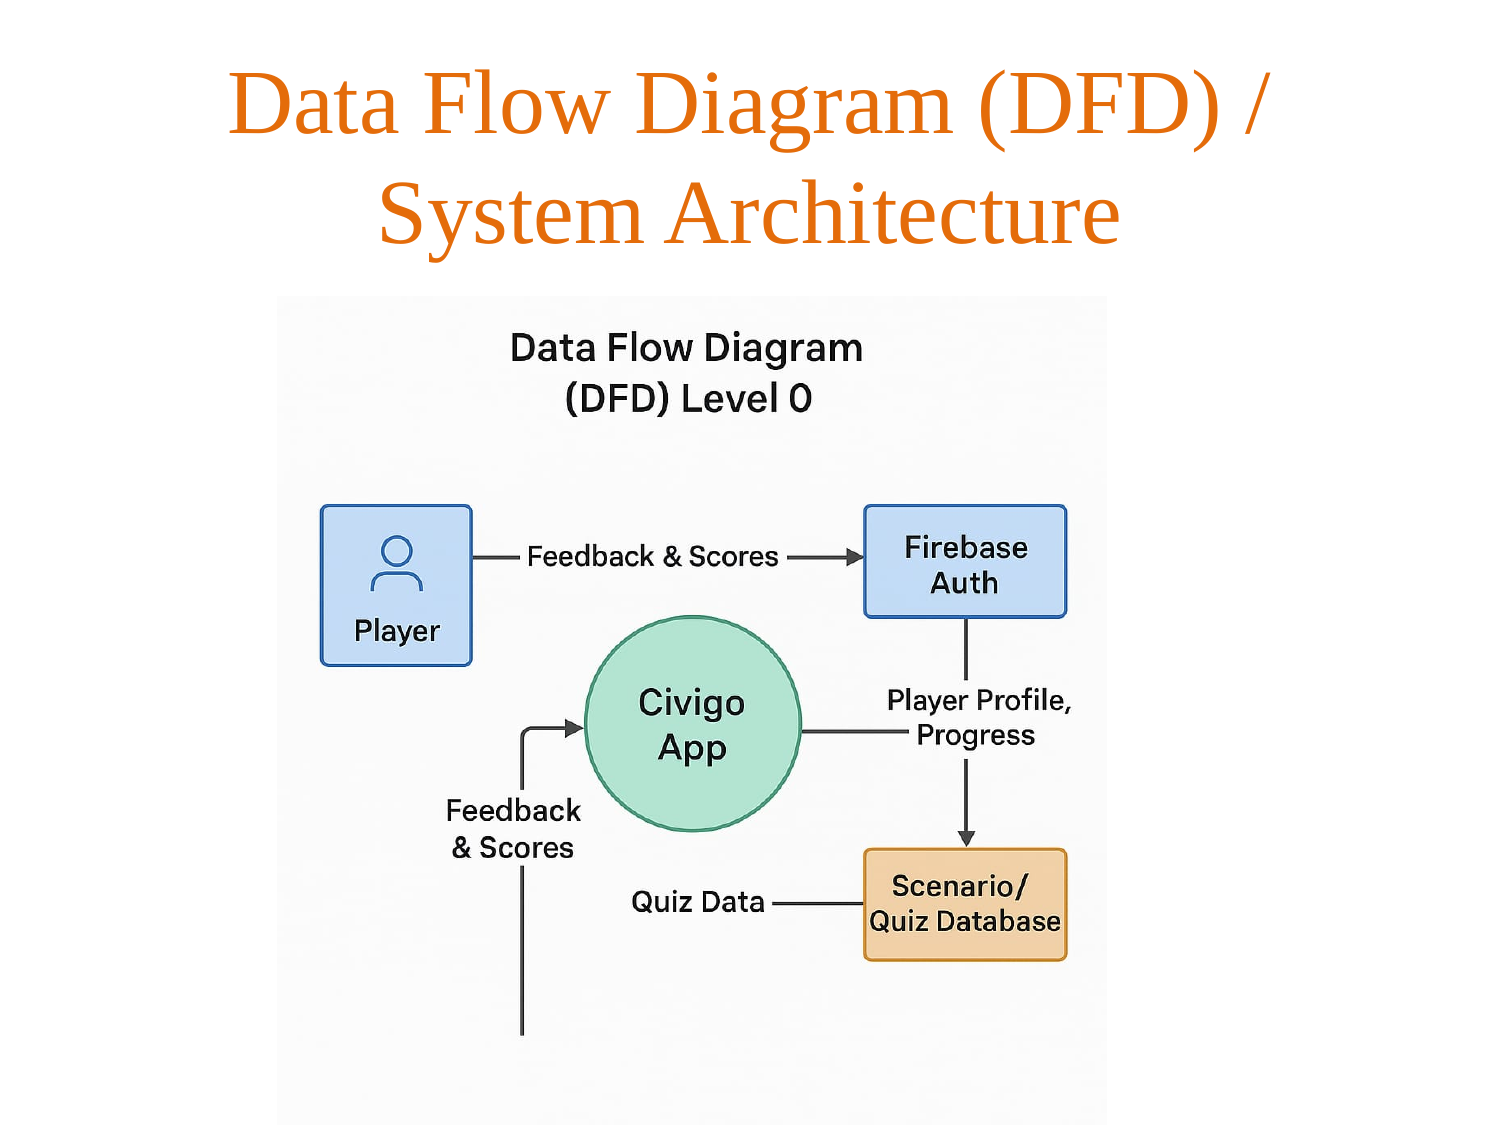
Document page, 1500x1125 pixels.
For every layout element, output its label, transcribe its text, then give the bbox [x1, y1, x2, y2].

picture [277, 296, 1107, 1125]
title Data Flow Diagram (DFD) / System Architecture [112, 30, 1388, 273]
